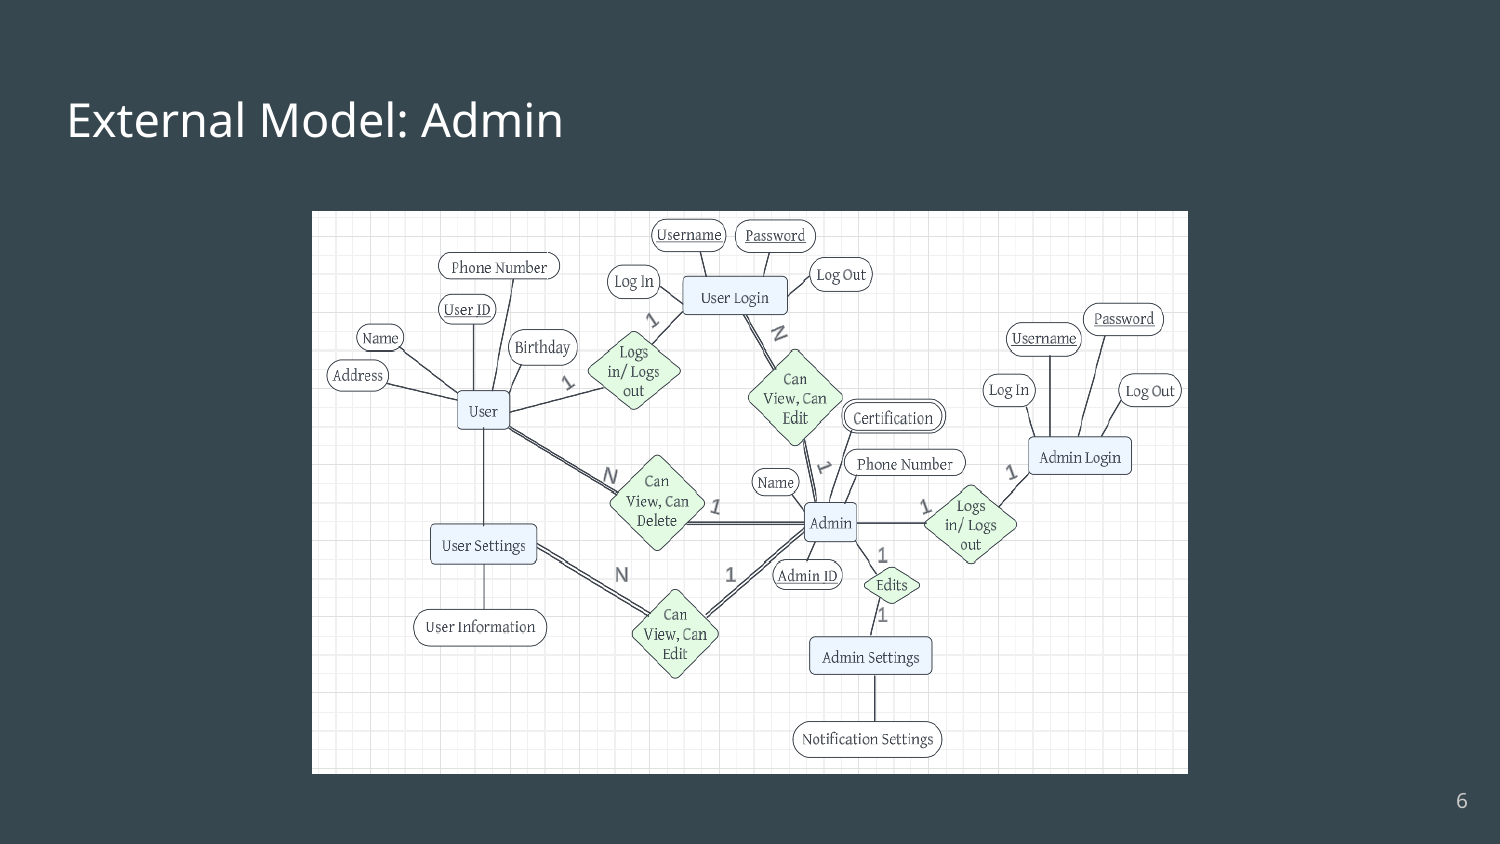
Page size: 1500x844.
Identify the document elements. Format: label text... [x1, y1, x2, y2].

slide_number ‹#› [1392, 767, 1483, 833]
picture [312, 210, 1188, 775]
title External Model: Admin [51, 72, 1449, 167]
